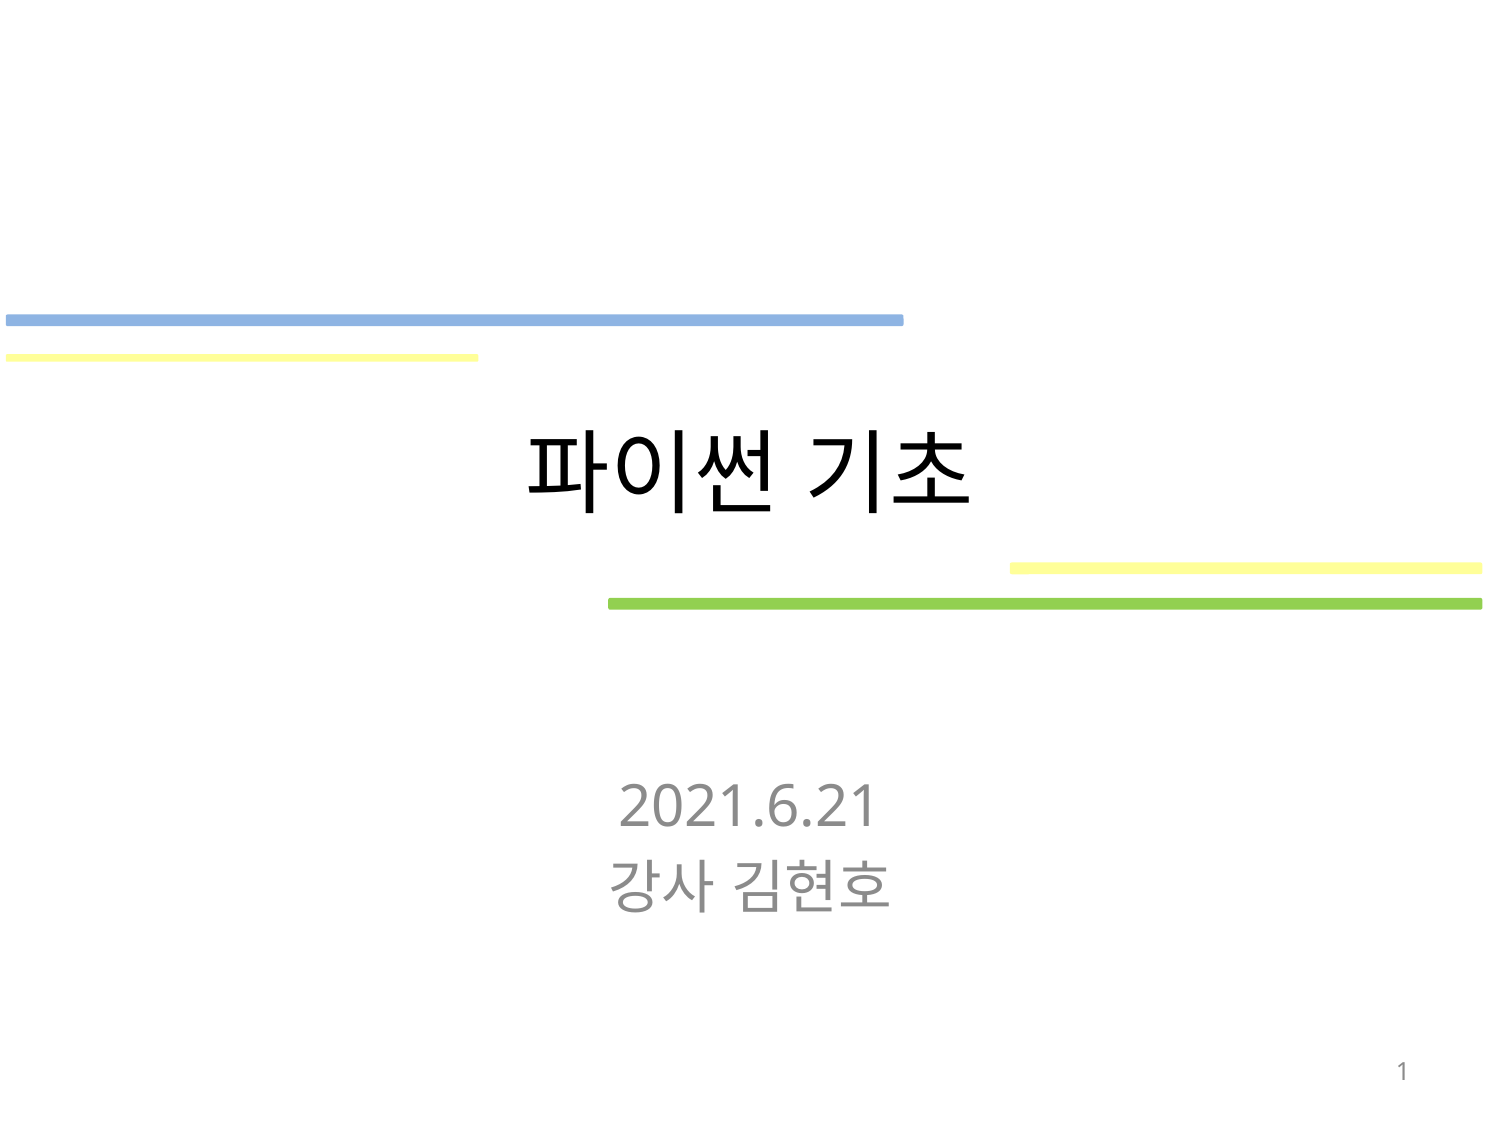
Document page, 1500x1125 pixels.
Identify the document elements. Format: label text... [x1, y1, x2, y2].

text_box [606, 595, 1485, 612]
title 파이썬 기초 [112, 349, 1388, 591]
subtitle 2021.6.21 강사 김현호 [225, 700, 1275, 988]
text_box [3, 312, 906, 329]
text_box [3, 352, 481, 364]
text_box [1007, 560, 1485, 577]
slide_number 1 [1074, 1042, 1425, 1103]
